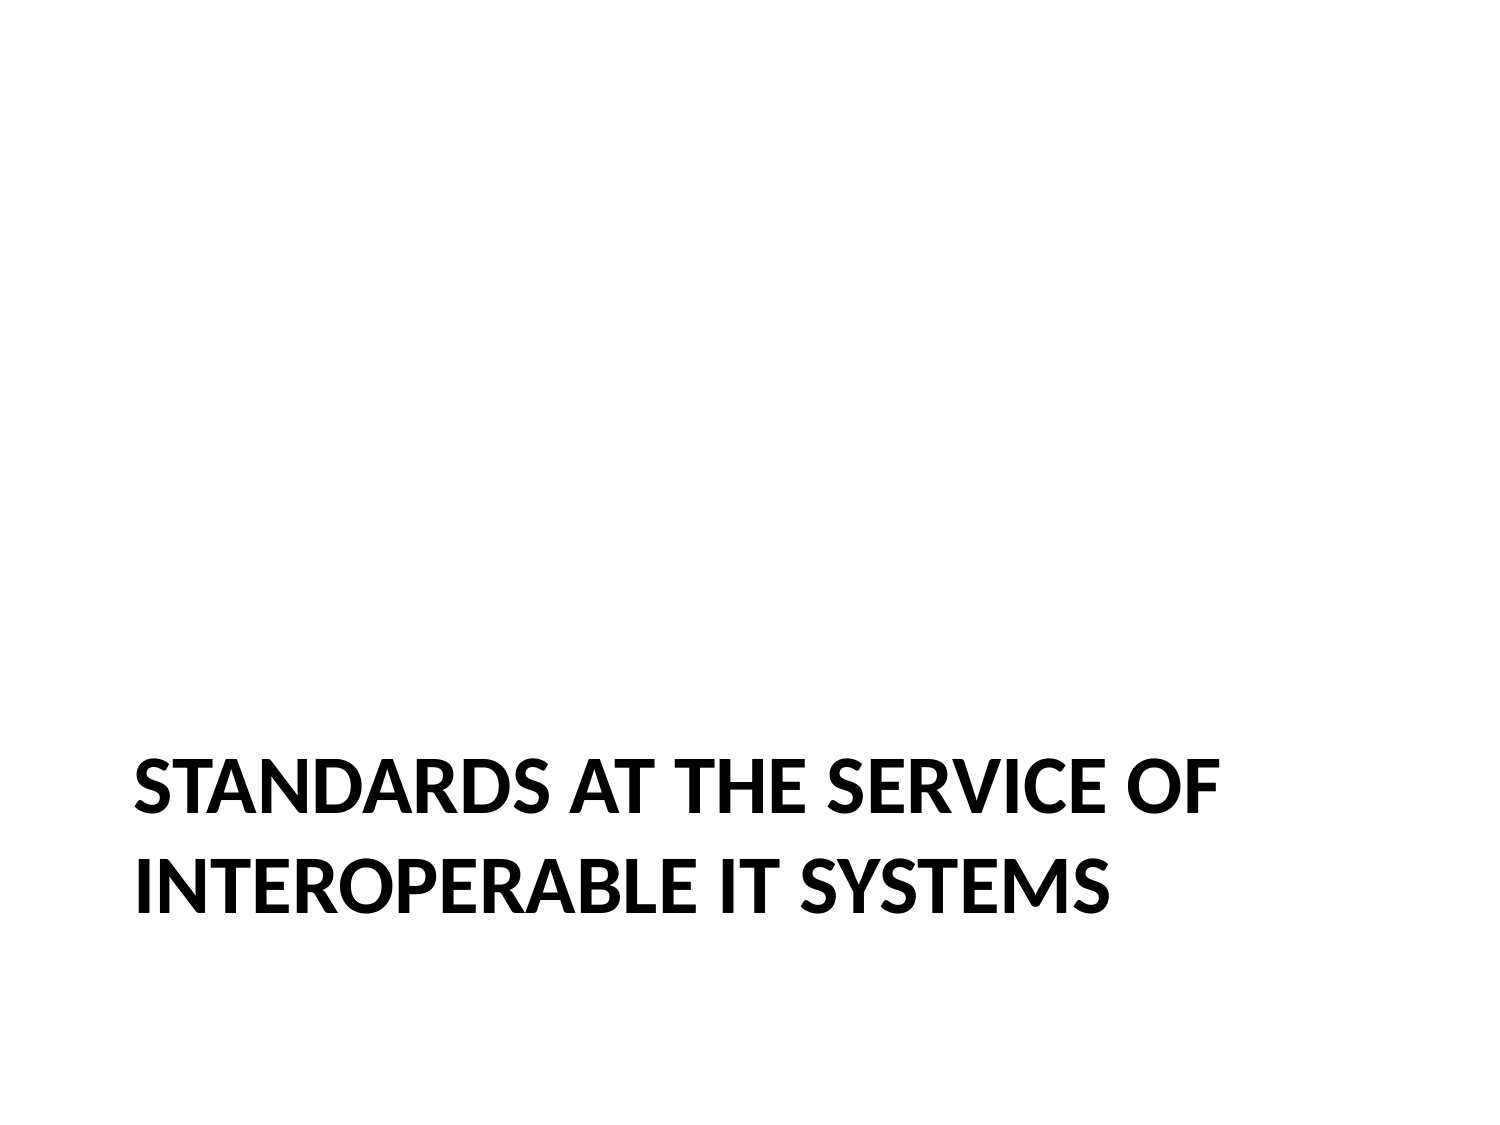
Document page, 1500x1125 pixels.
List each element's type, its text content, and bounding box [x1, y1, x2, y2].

title Standards at the service of interoperable IT systems [118, 722, 1394, 947]
